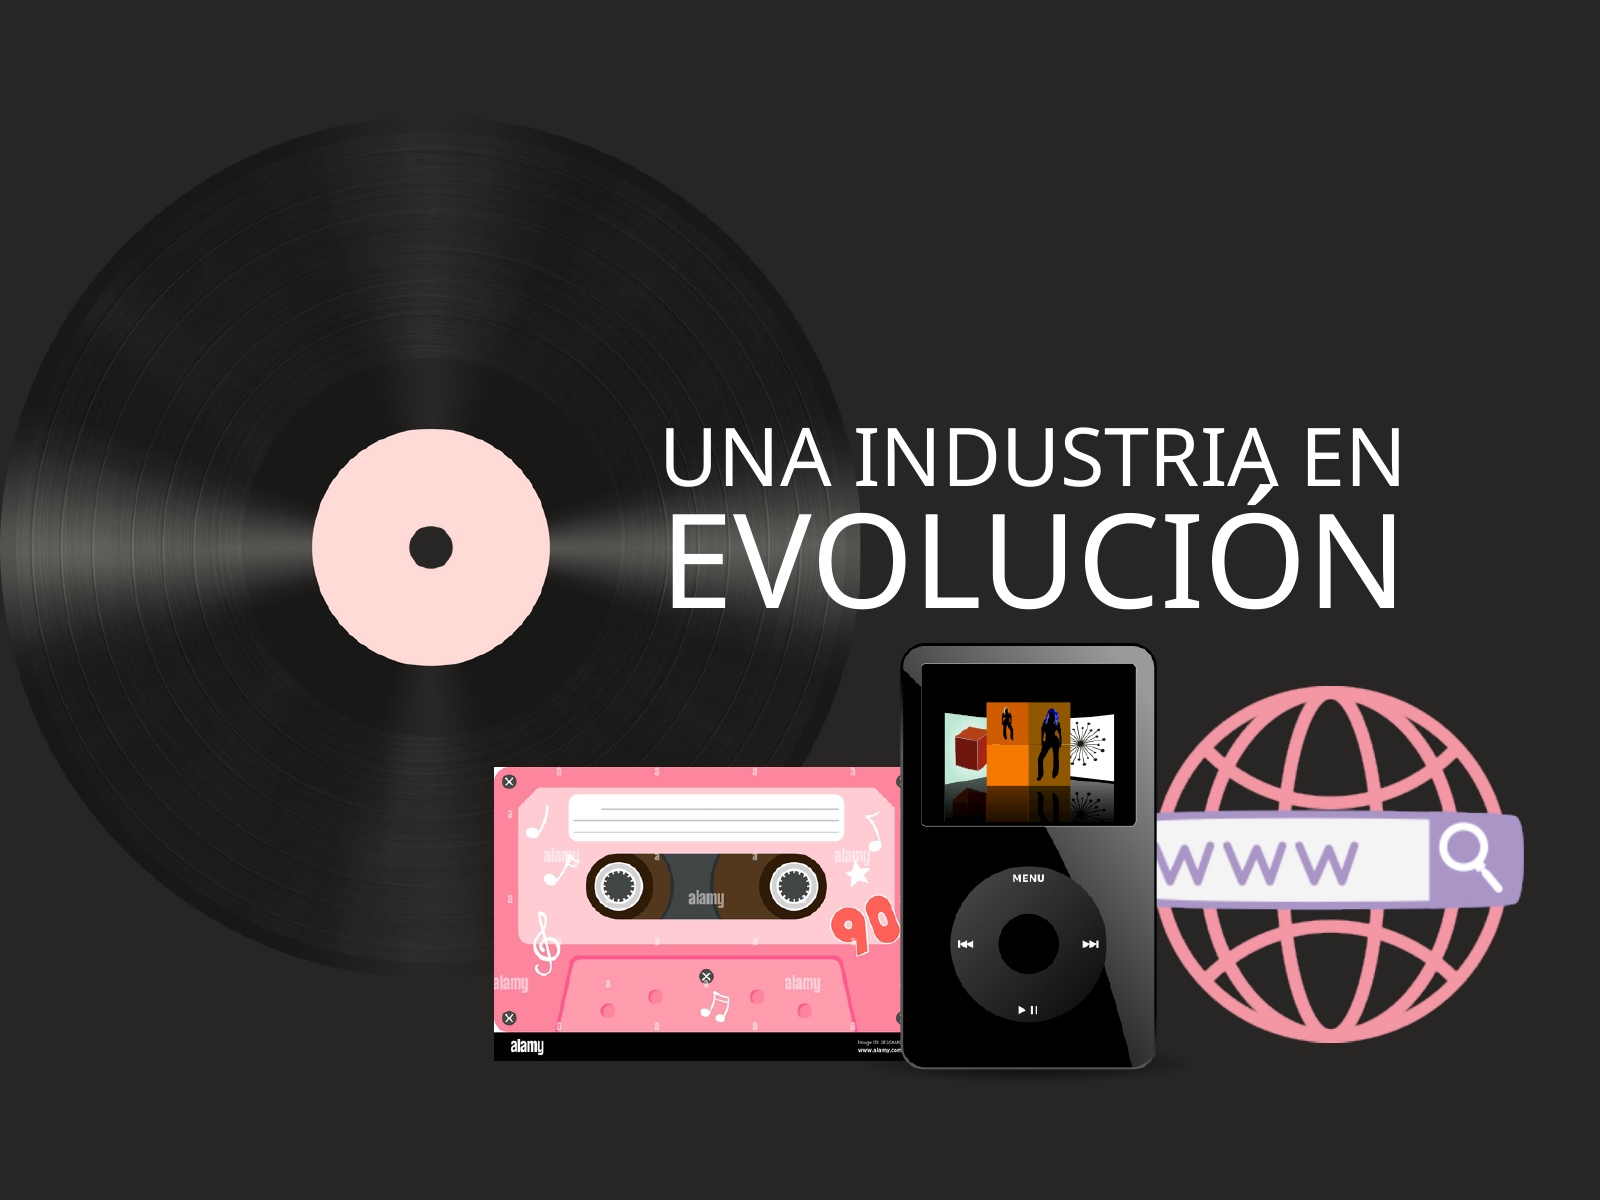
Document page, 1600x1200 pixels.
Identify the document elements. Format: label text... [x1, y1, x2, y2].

text_box UNA INDUSTRIA EN EVOLUCIÓN [288, 420, 1600, 636]
text_box [858, 643, 1197, 1086]
text_box [494, 767, 858, 1061]
text_box [0, 116, 861, 978]
text_box [1197, 686, 1526, 1043]
